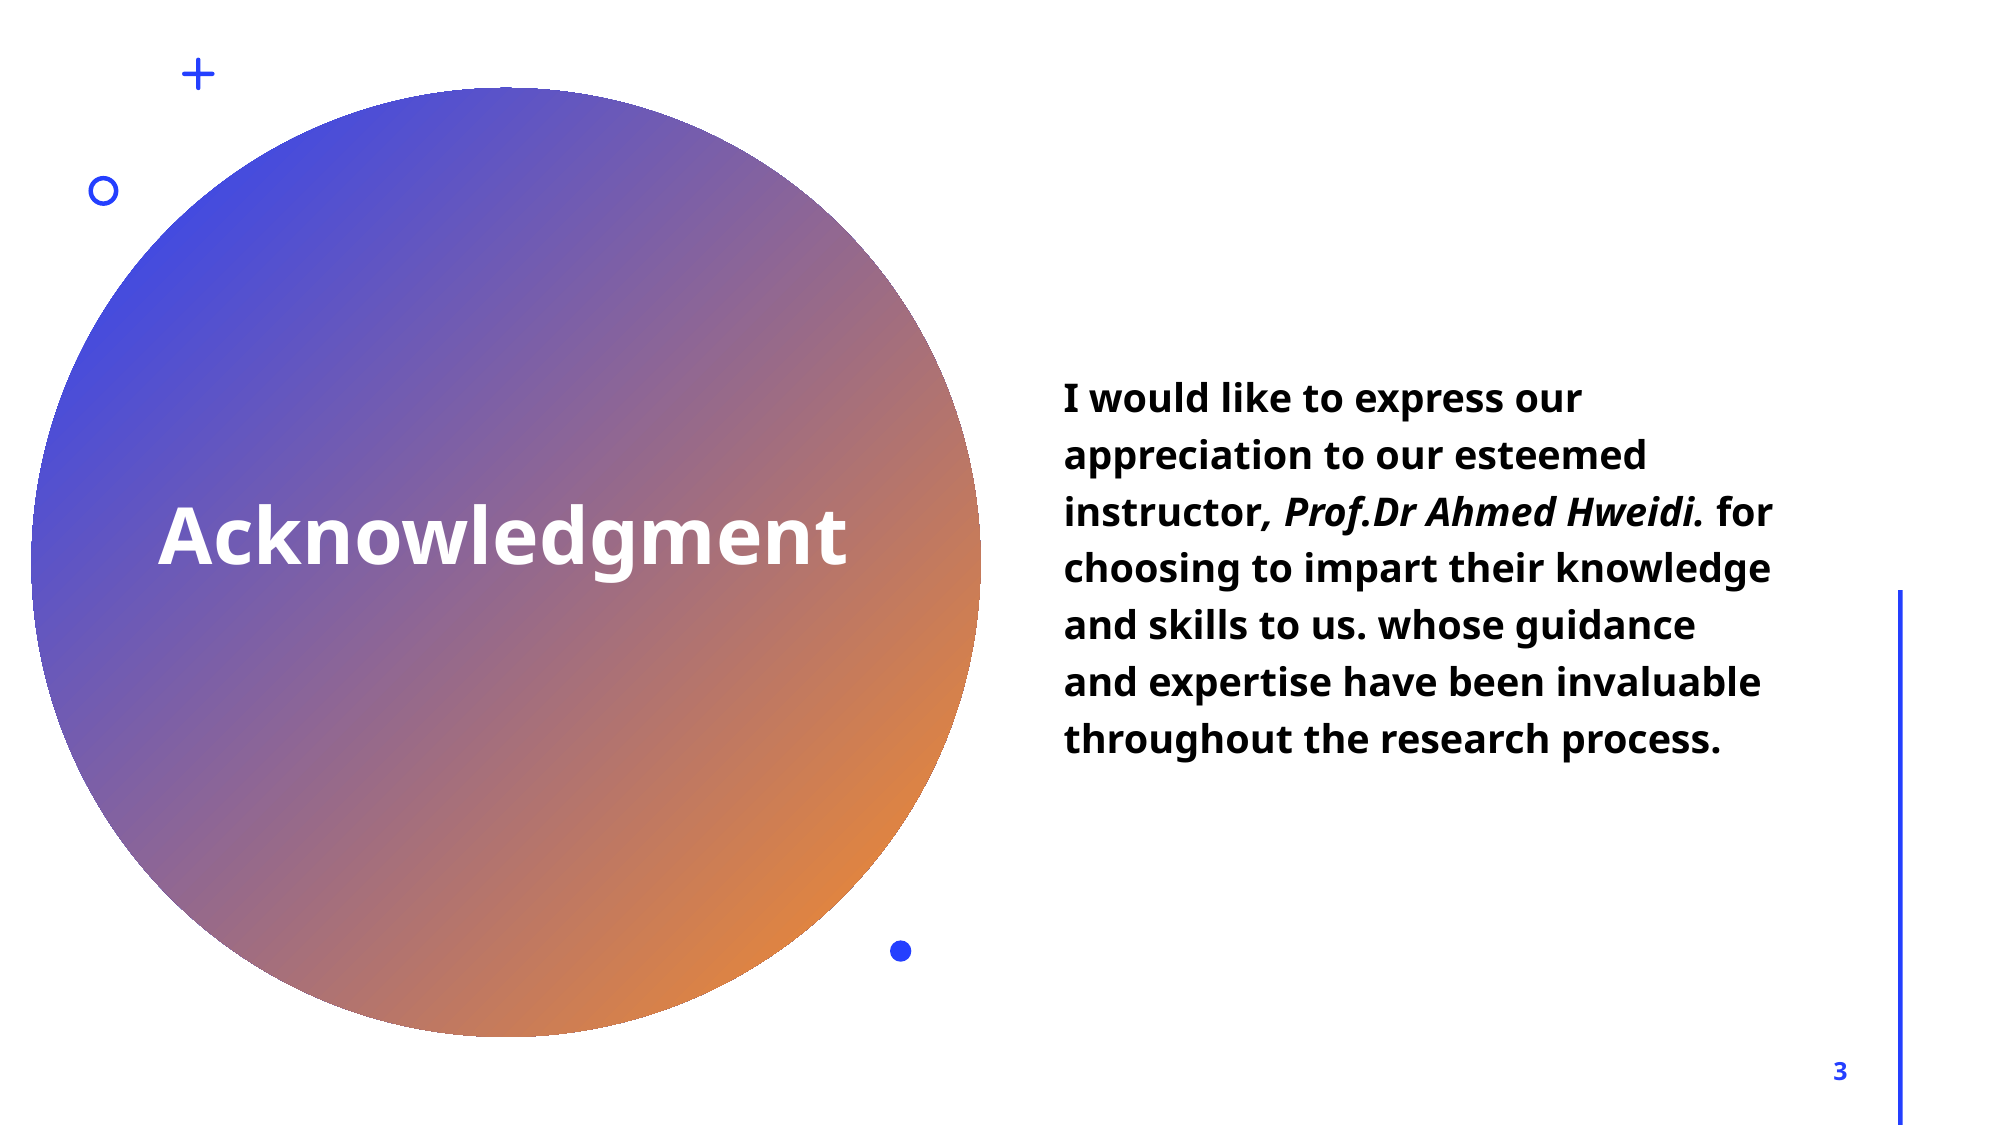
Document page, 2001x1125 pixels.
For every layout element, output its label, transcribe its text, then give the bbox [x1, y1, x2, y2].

title Acknowledgment [108, 486, 900, 686]
slide_number 3 [1412, 1042, 1863, 1103]
list I would like to express our appreciation to our esteemed instructor, Prof.Dr Ahmed Hweidi. for choosing to impart their knowledge and skills to us. whose guidance and expertise have been invaluable throughout the research process. [1048, 87, 1790, 1037]
